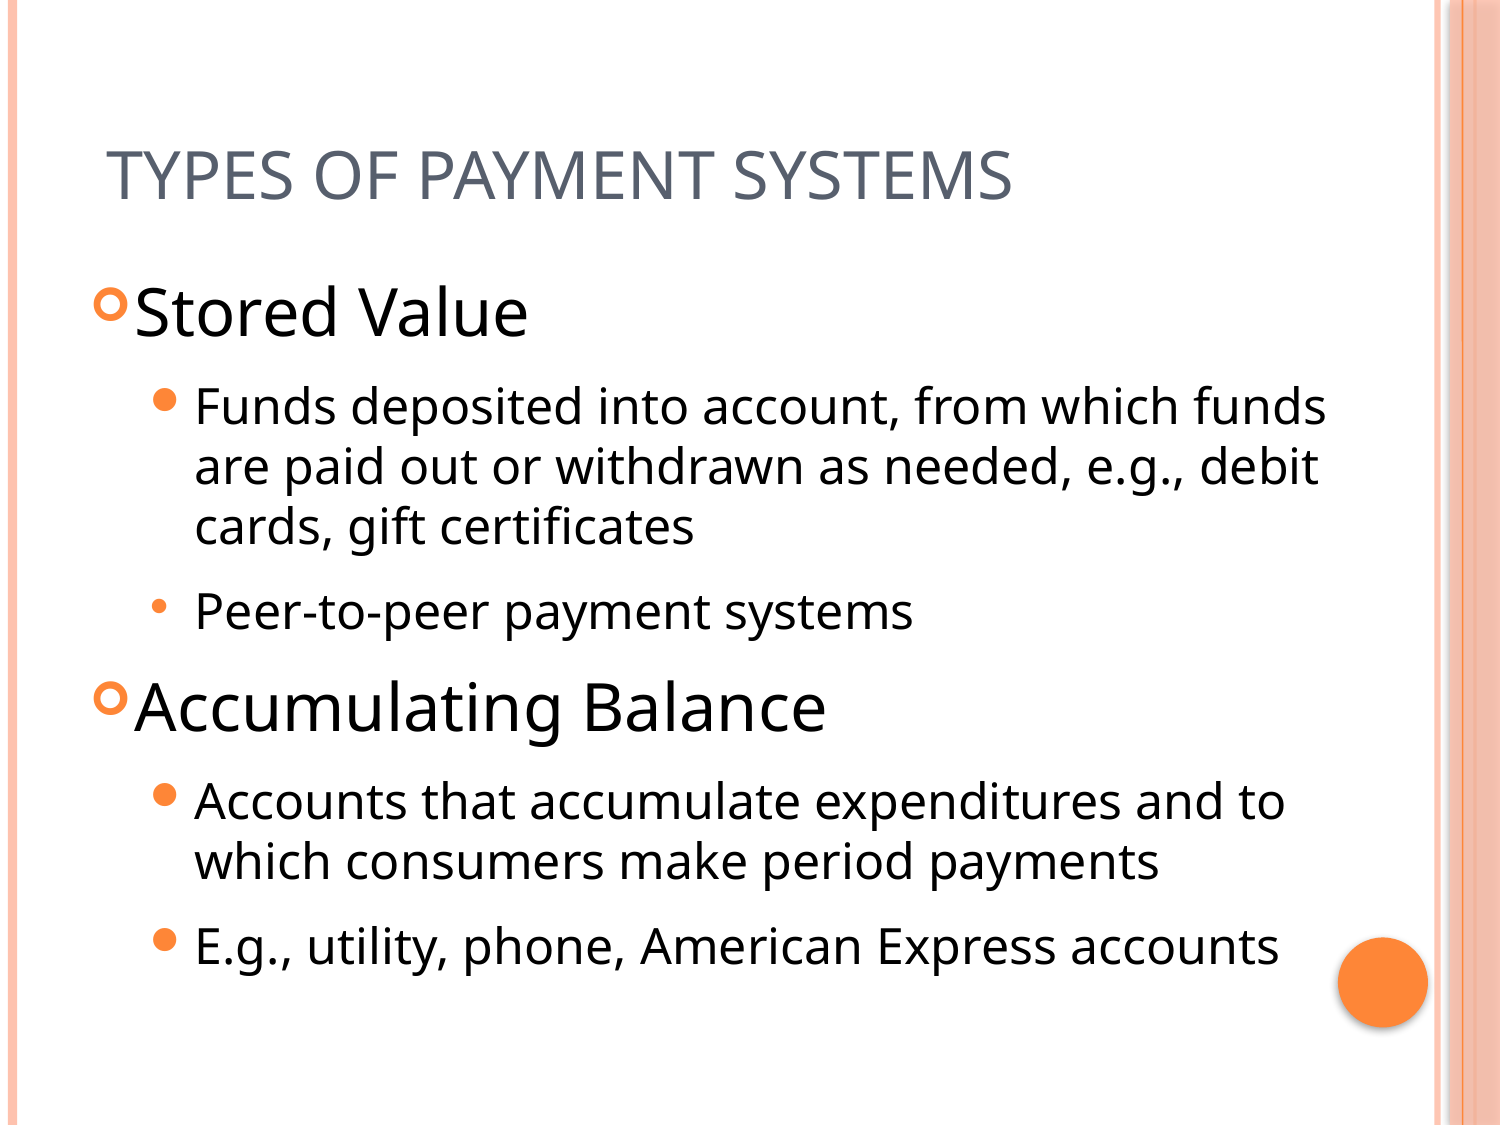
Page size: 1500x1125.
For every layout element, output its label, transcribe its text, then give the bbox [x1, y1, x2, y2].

title Types of Payment Systems [91, 125, 1409, 221]
list Stored Value Funds deposited into account, from which funds are paid out or withdrawn as needed, e.g., debit cards, gift certificates Peer-to-peer payment systems Accumulating Balance Accounts that accumulate expenditures and to which consumers make period payments E.g., utility, phone, American Express accounts [75, 262, 1425, 1013]
